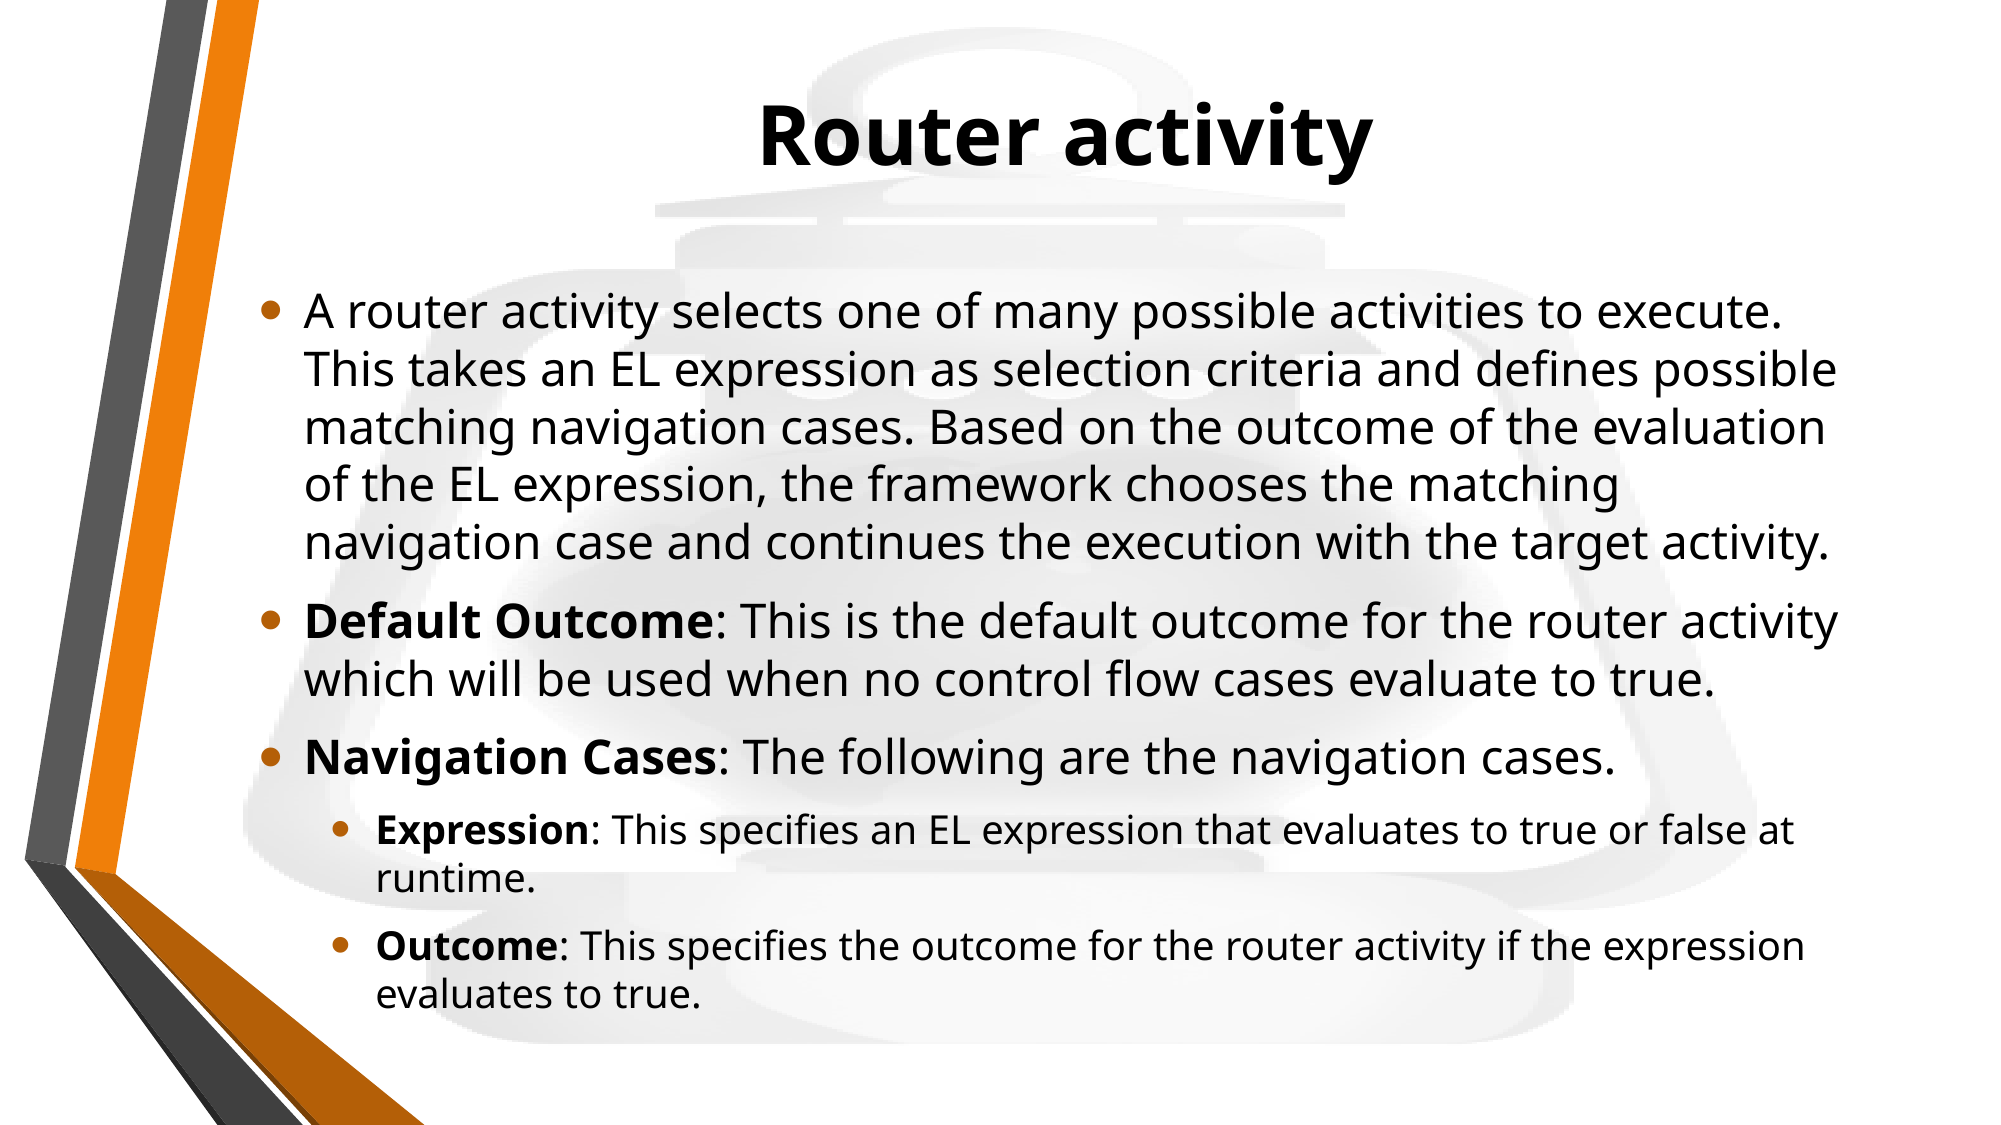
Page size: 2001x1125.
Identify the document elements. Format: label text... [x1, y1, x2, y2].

list A router activity selects one of many possible activities to execute. This takes an EL expression as selection criteria and defines possible matching navigation cases. Based on the outcome of the evaluation of the EL expression, the framework chooses the matching navigation case and continues the execution with the target activity. Default Outcome: This is the default outcome for the router activity which will be used when no control flow cases evaluate to true. Navigation Cases: The following are the navigation cases. Expression: This specifies an EL expression that evaluates to true or false at runtime. Outcome: This specifies the outcome for the router activity if the expression evaluates to true. [243, 226, 1887, 1072]
title Router activity [243, 54, 1887, 210]
